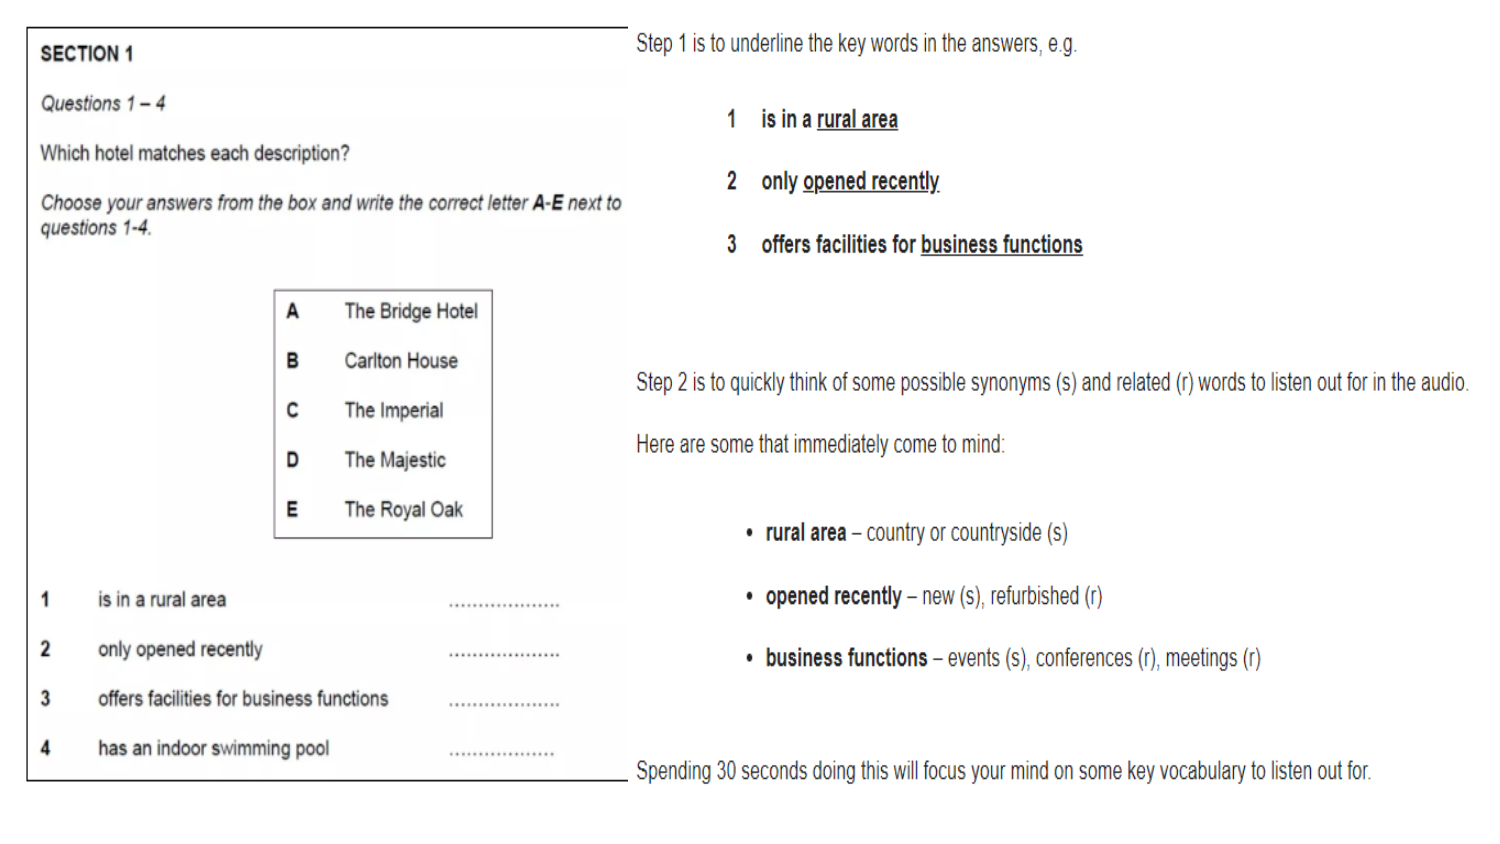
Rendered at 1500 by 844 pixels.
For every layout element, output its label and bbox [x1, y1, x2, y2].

picture [24, 24, 1476, 798]
